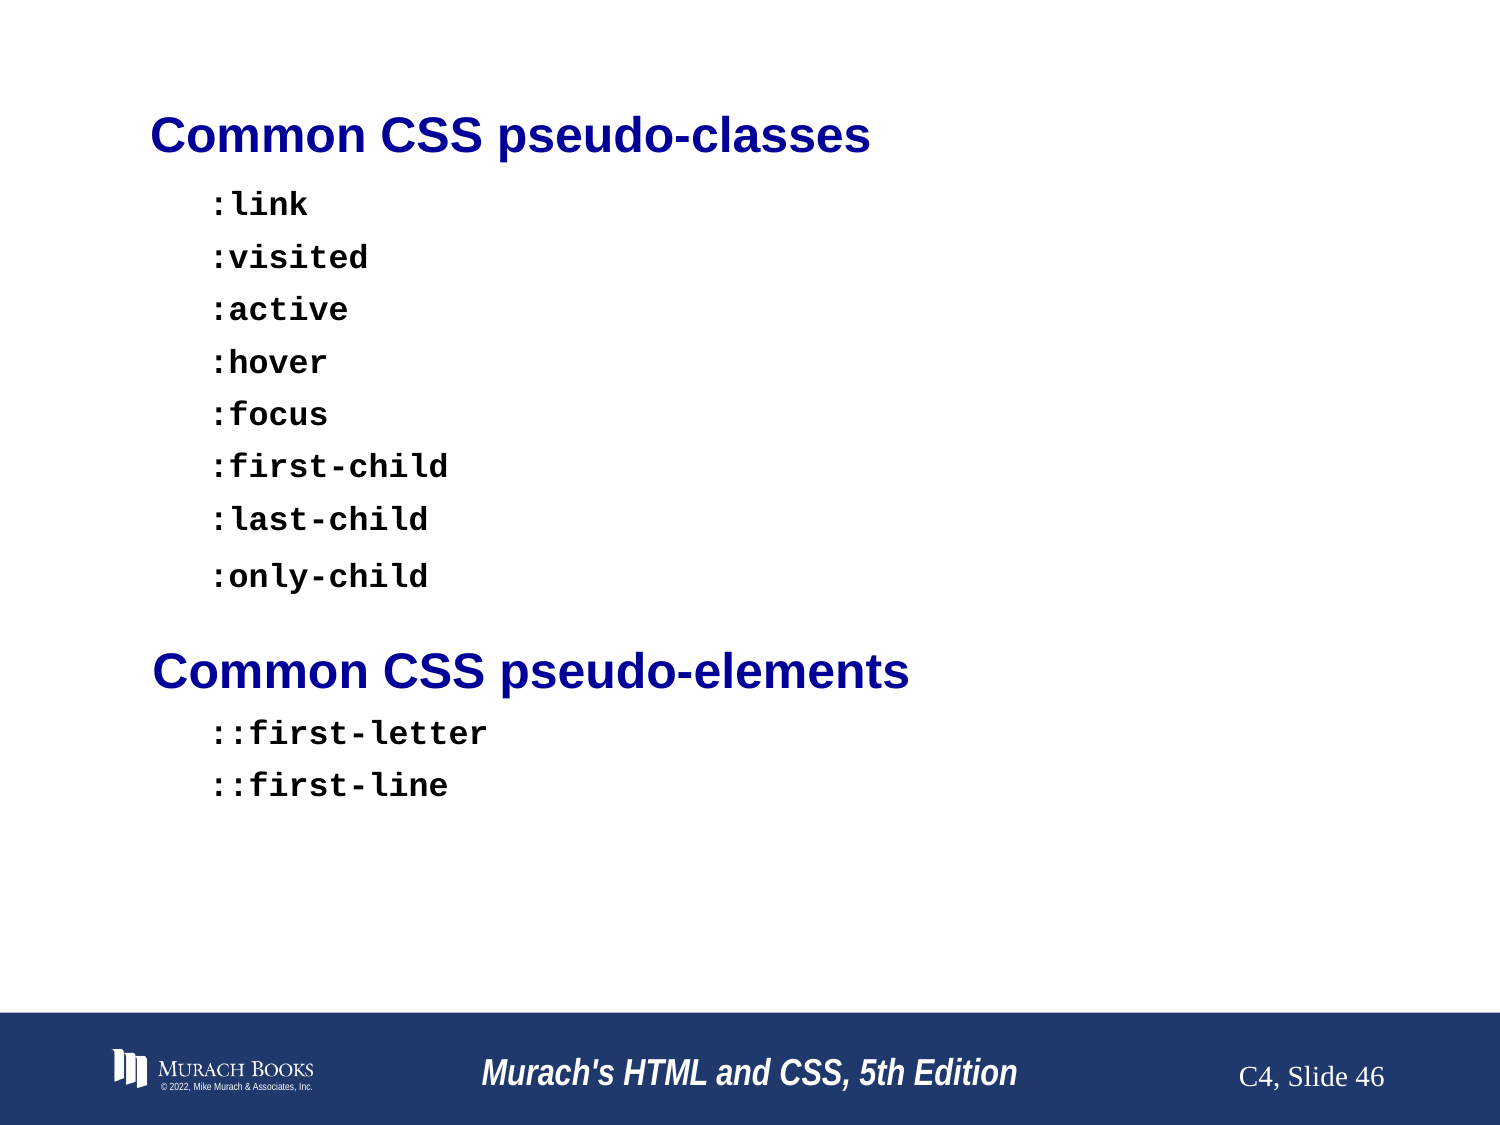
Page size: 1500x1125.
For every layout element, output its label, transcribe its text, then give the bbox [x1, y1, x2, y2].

list :link :visited :active :hover :focus :first-child :last-child :only-child Common CSS pseudo-elements ::first-letter ::first-line [137, 174, 1350, 975]
slide_number C4, Slide ‹#› [1087, 1025, 1400, 1100]
title Common CSS pseudo-classes [150, 38, 1350, 174]
footer © 2022, Mike Murach & Associates, Inc. [12, 1025, 463, 1100]
slide_number Murach's HTML and CSS, 5th Edition [463, 1025, 1050, 1100]
